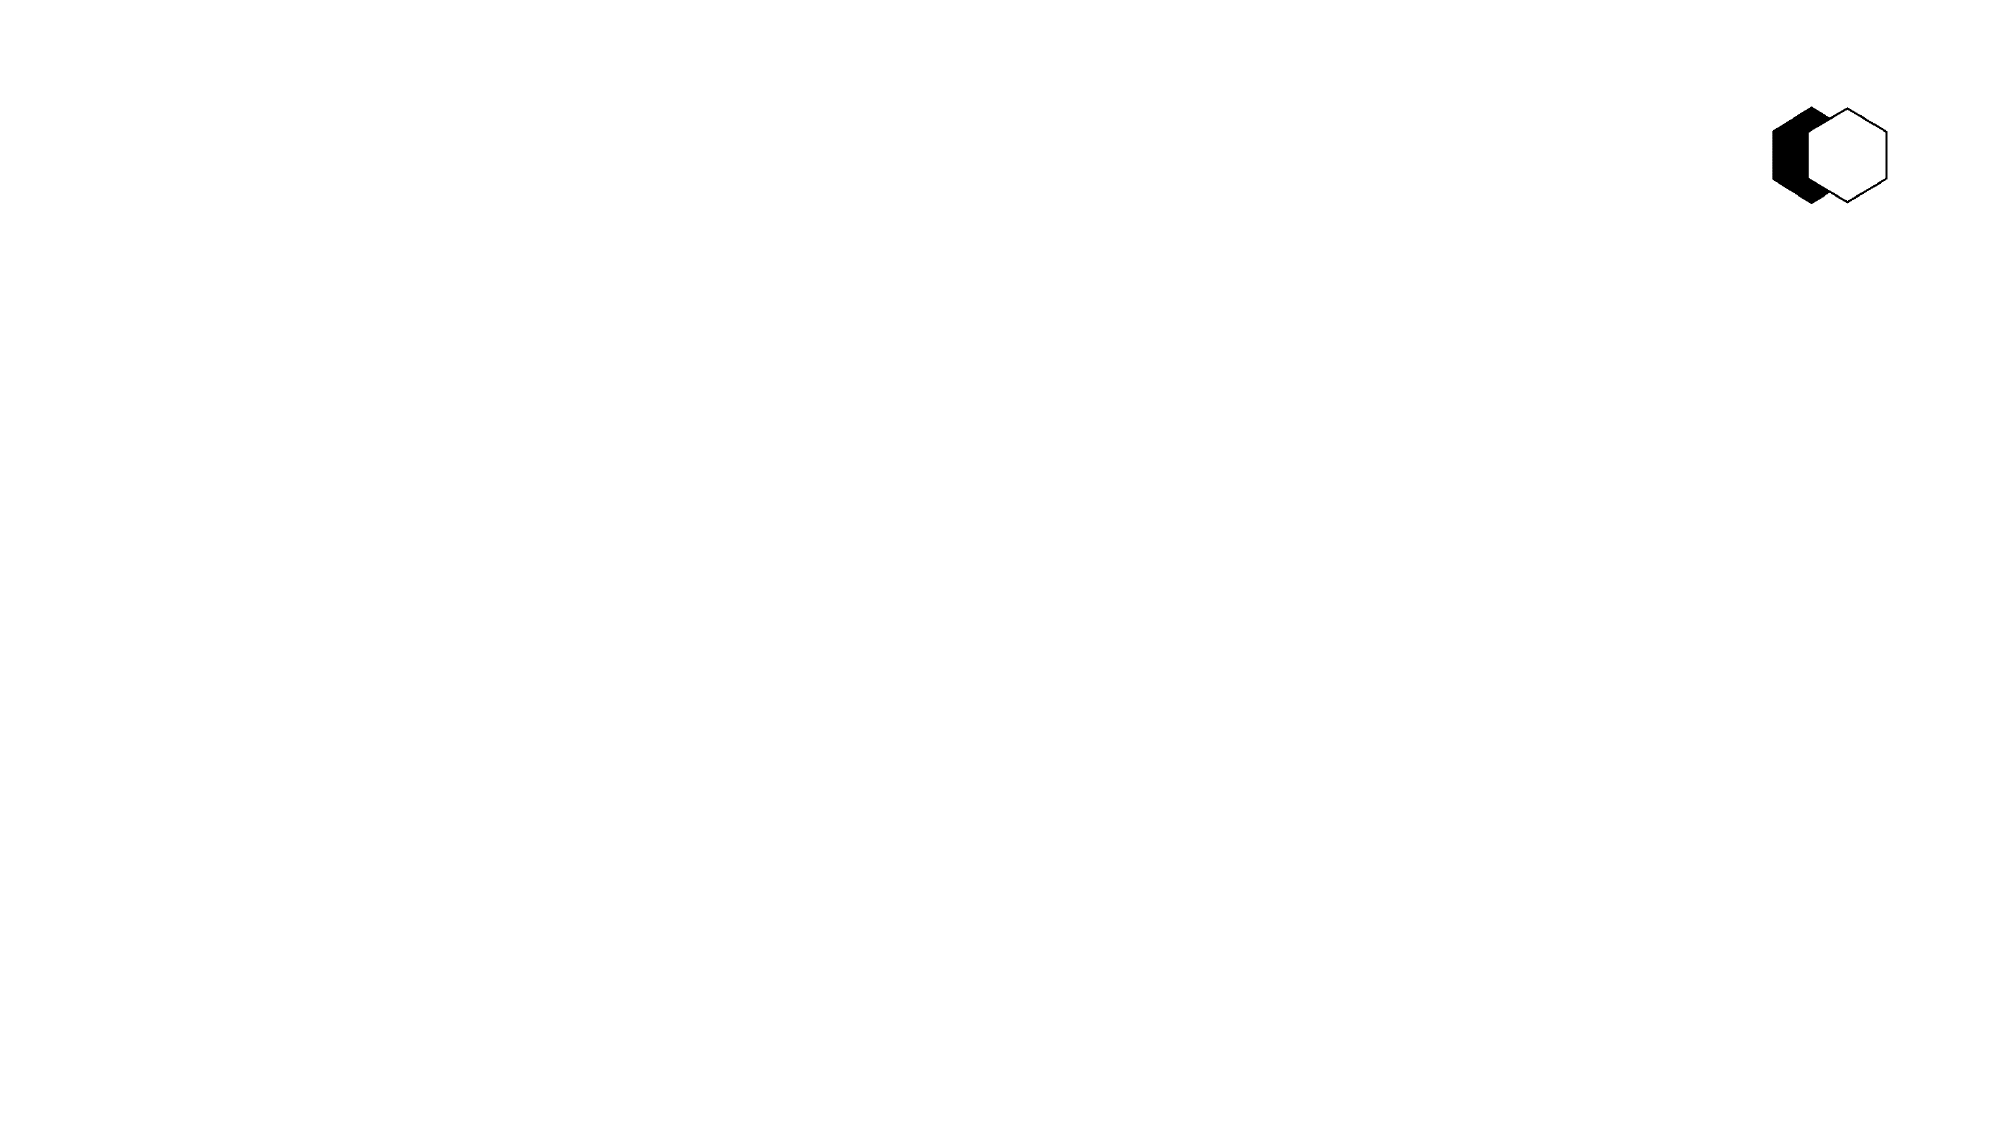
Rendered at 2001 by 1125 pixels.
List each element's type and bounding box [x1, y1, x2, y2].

picture [1651, 65, 2000, 262]
